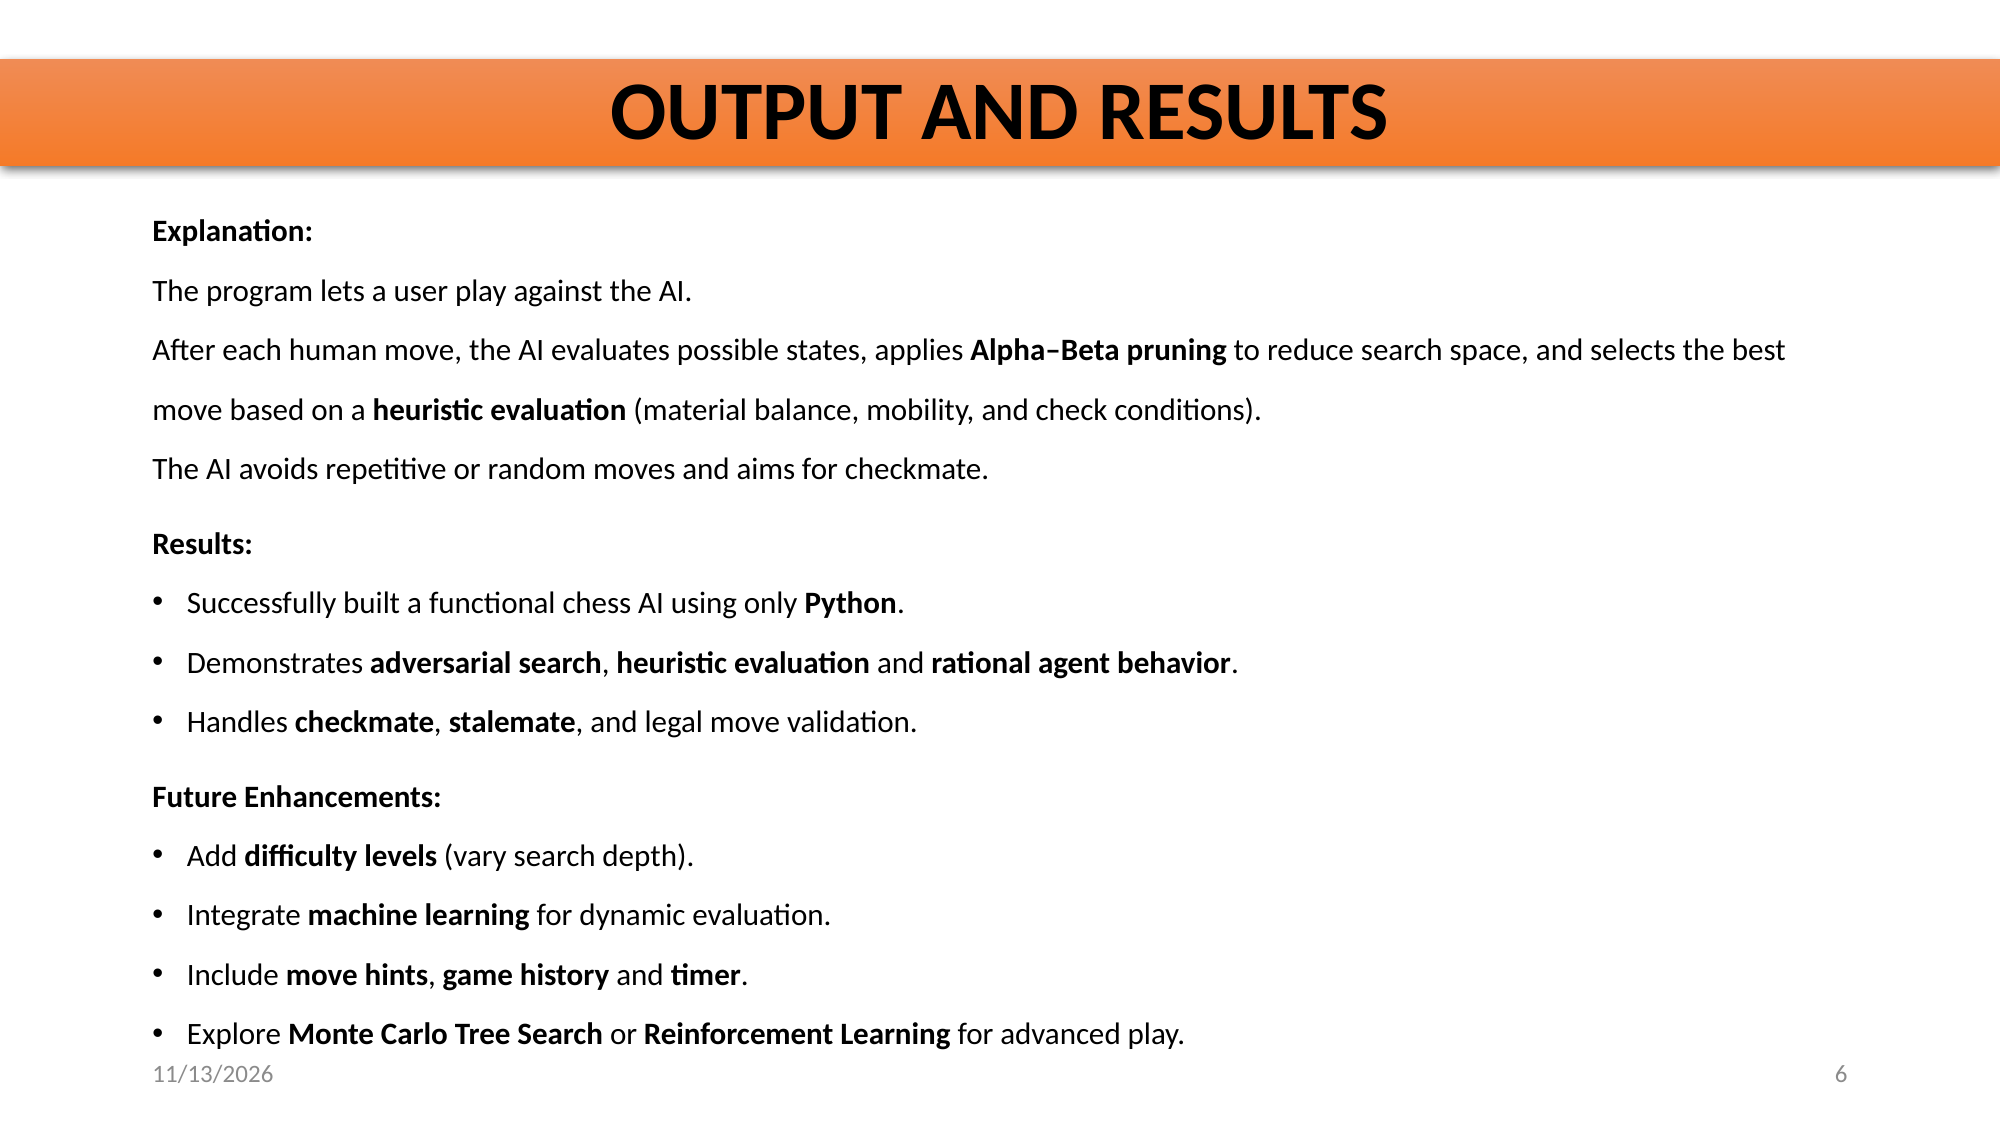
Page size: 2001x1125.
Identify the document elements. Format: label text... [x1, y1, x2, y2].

list Explanation: The program lets a user play against the AI. After each human move, the AI evaluates possible states, applies Alpha–Beta pruning to reduce search space, and selects the best move based on a heuristic evaluation (material balance, mobility, and check conditions). The AI avoids repetitive or random moves and aims for checkmate. Results: Successfully built a functional chess AI using only Python. Demonstrates adversarial search, heuristic evaluation and rational agent behavior. Handles checkmate, stalemate, and legal move validation. Future Enhancements: Add difficulty levels (vary search depth). Integrate machine learning for dynamic evaluation. Include move hints, game history and timer. Explore Monte Carlo Tree Search or Reinforcement Learning for advanced play. [137, 180, 1863, 1066]
slide_number 6 [1412, 1042, 1863, 1103]
title OUTPUT AND RESULTS [0, 59, 2000, 166]
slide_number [137, 1042, 588, 1103]
